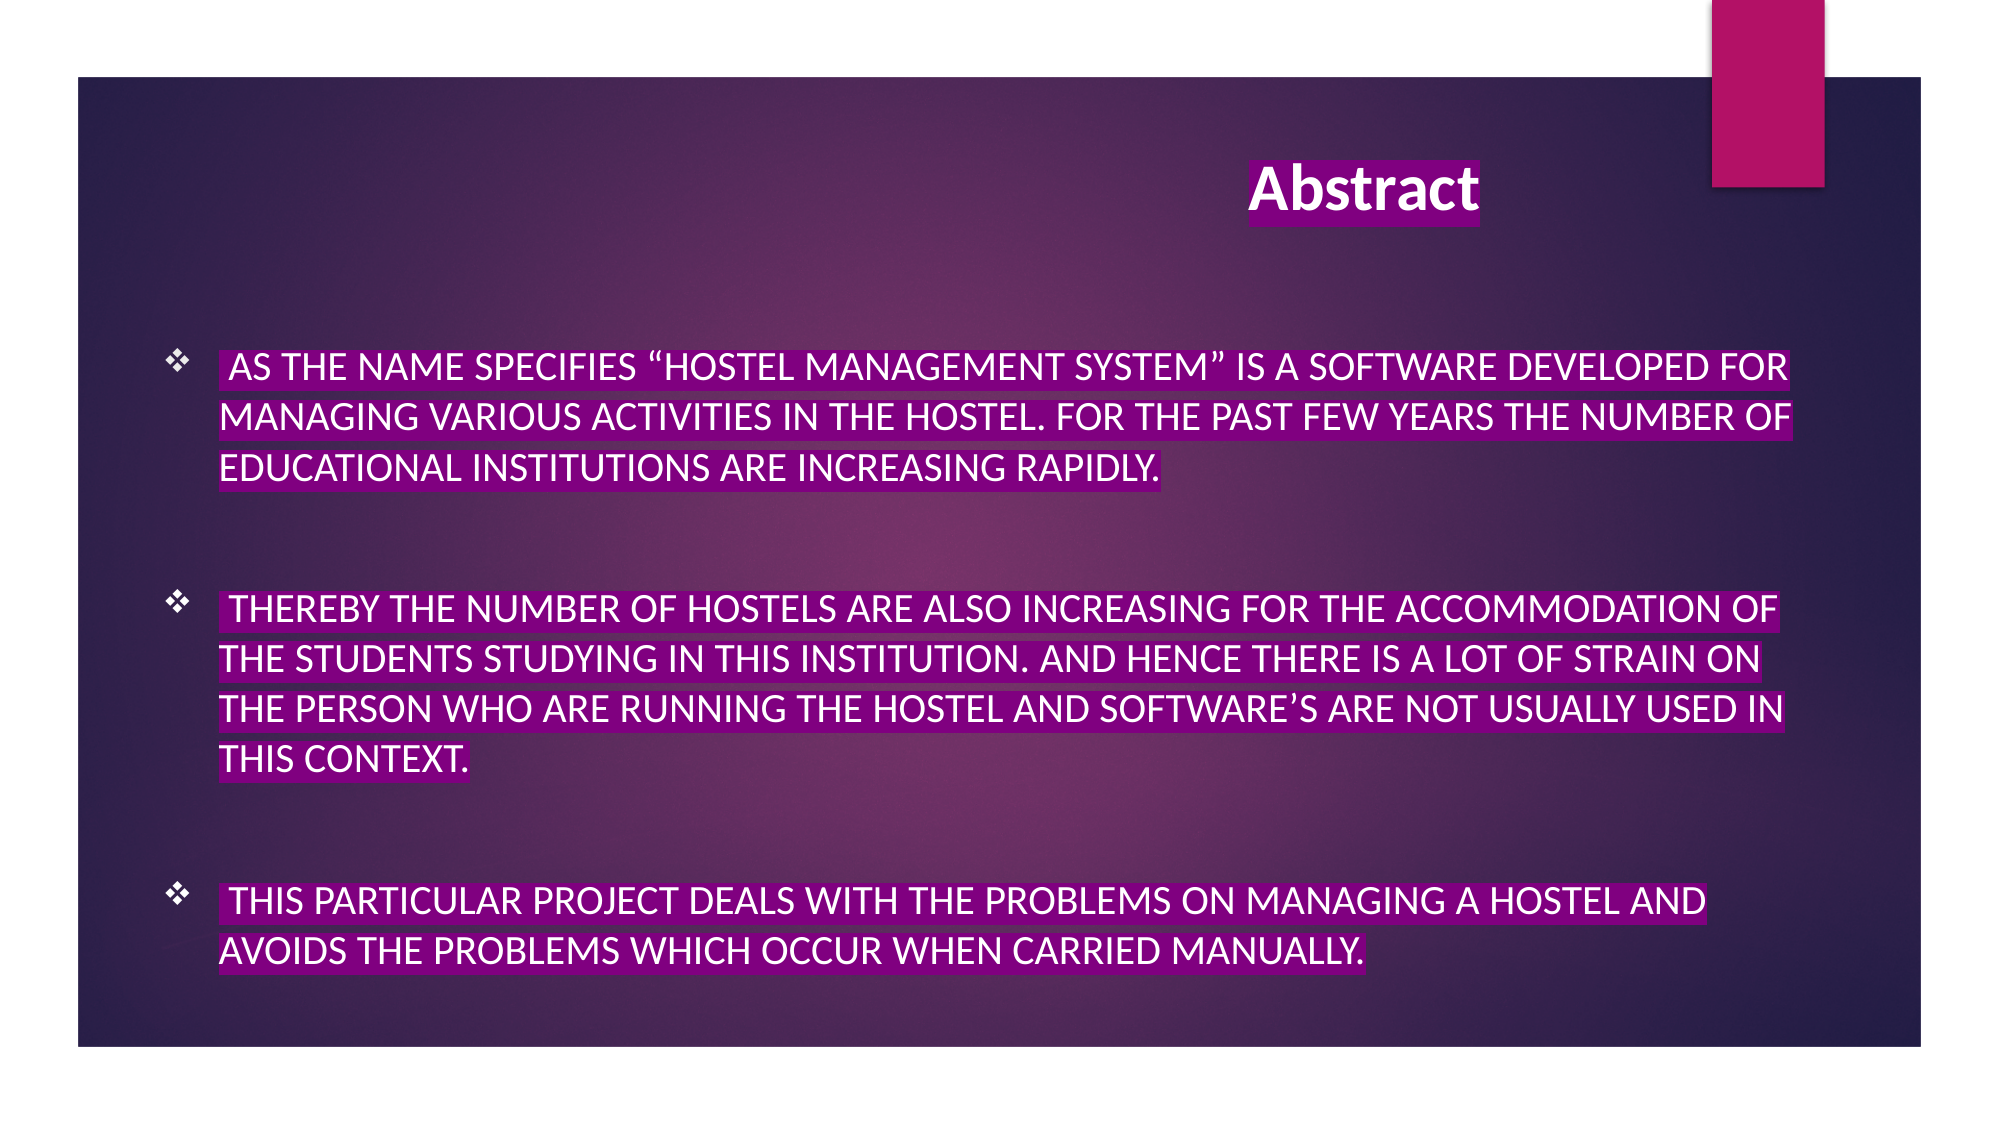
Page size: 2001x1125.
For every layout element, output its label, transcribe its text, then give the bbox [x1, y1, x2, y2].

subtitle As the name specifies “HOSTEL MANAGEMENT SYSTEM” is a software developed for managing various activities in the hostel. For the past few years the number of educational institutions are increasing rapidly. Thereby the number of hostels are also increasing for the accommodation of the students studying in this institution. And hence there is a lot of strain on the person who are running the hostel and software’s are not usually used in this context. This particular project deals with the problems on managing a hostel and avoids the problems which occur when carried manually. [147, 331, 1814, 1035]
text_box Abstract [183, 135, 1562, 231]
